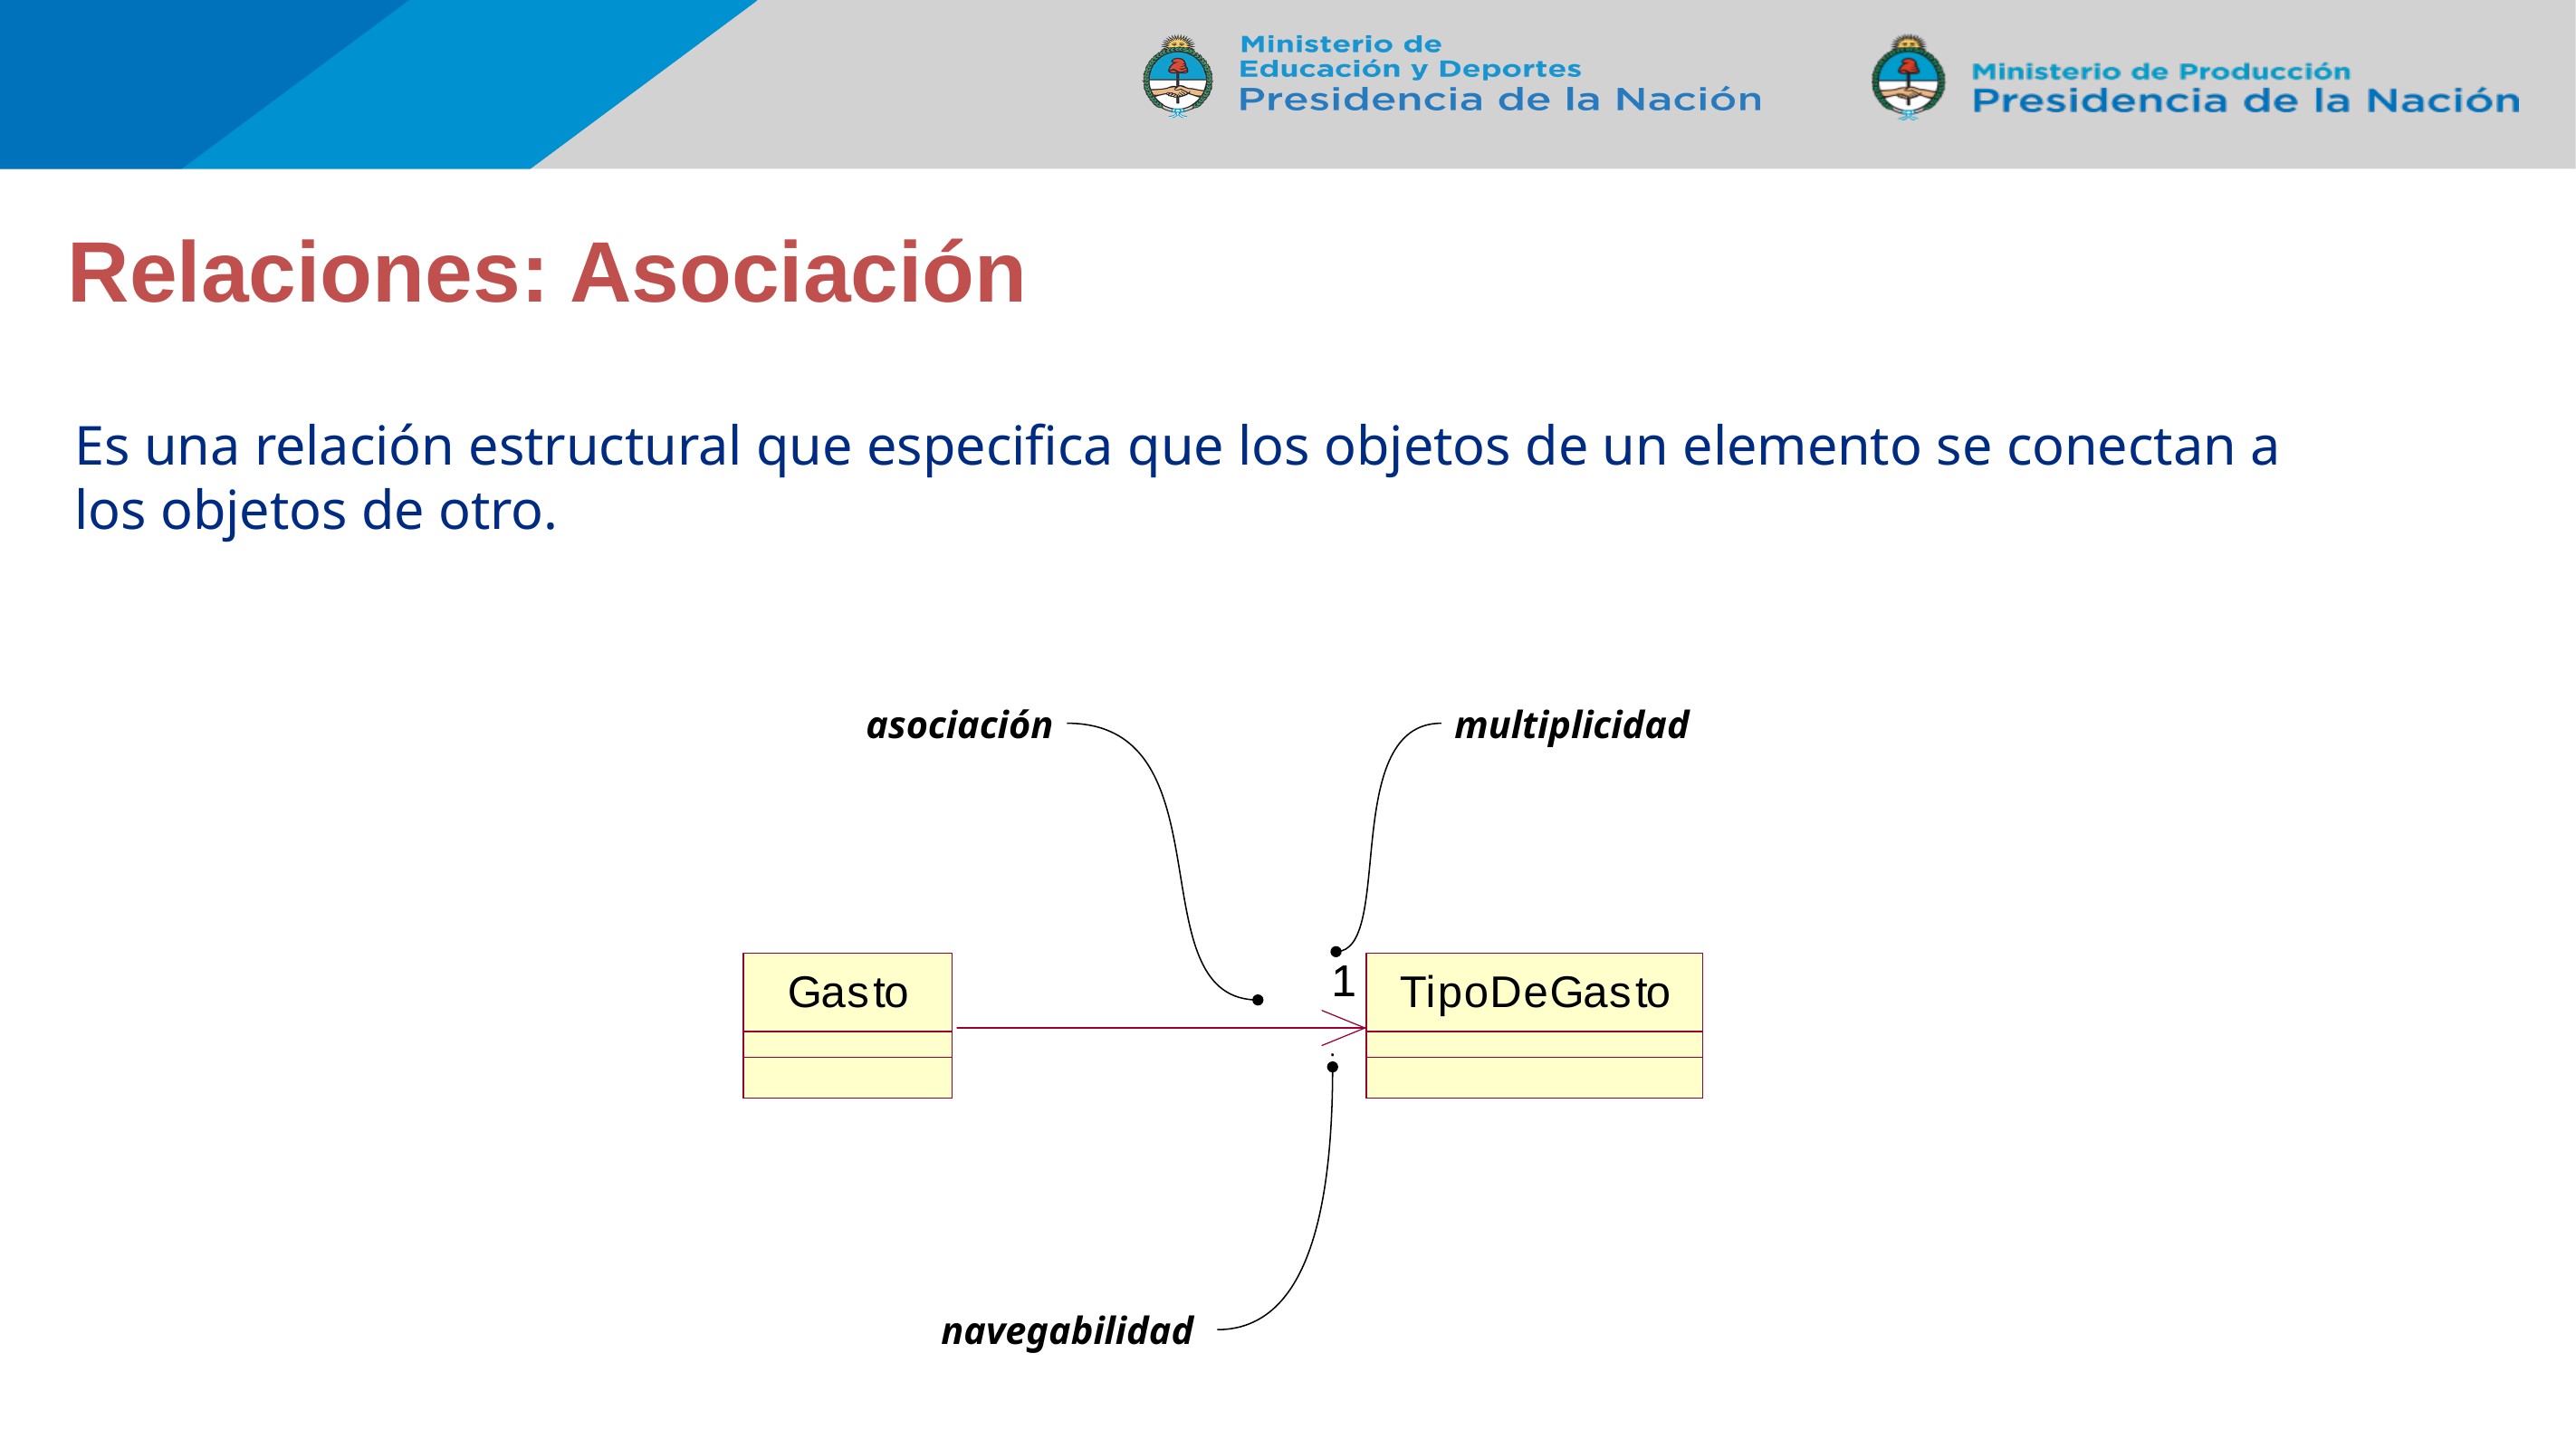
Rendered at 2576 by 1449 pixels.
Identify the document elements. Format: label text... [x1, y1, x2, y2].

picture [1872, 34, 2519, 120]
text_box Es una relación estructural que especifica que los objetos de un elemento se conectan a los objetos de otro. [55, 401, 2368, 550]
text_box Relaciones: Asociación [54, 209, 1970, 326]
picture [1142, 34, 1760, 122]
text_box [694, 694, 1757, 1360]
